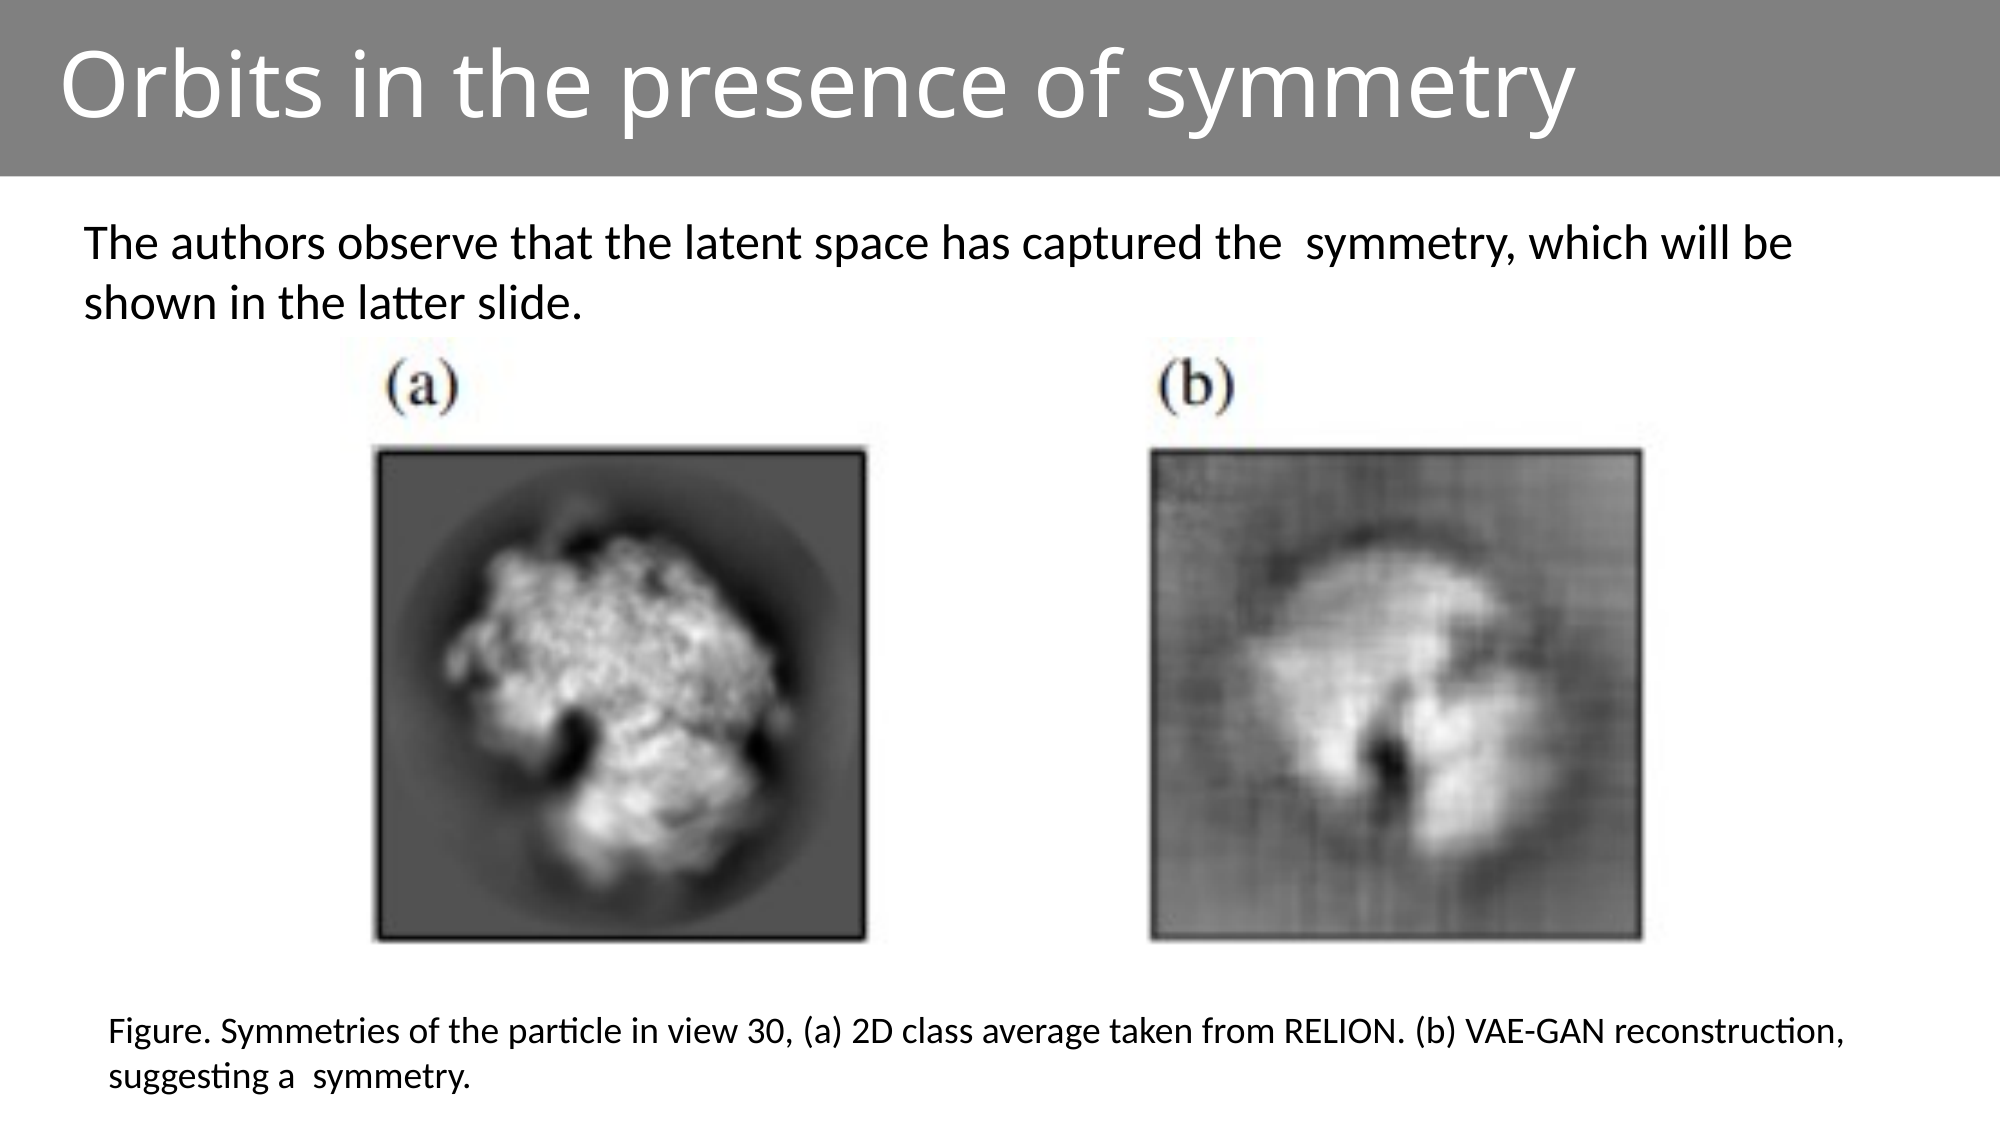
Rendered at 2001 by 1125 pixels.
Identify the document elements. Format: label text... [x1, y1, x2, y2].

text_box [0, 0, 2000, 177]
picture [340, 337, 1679, 959]
title Orbits in the presence of symmetry [43, 24, 1769, 152]
